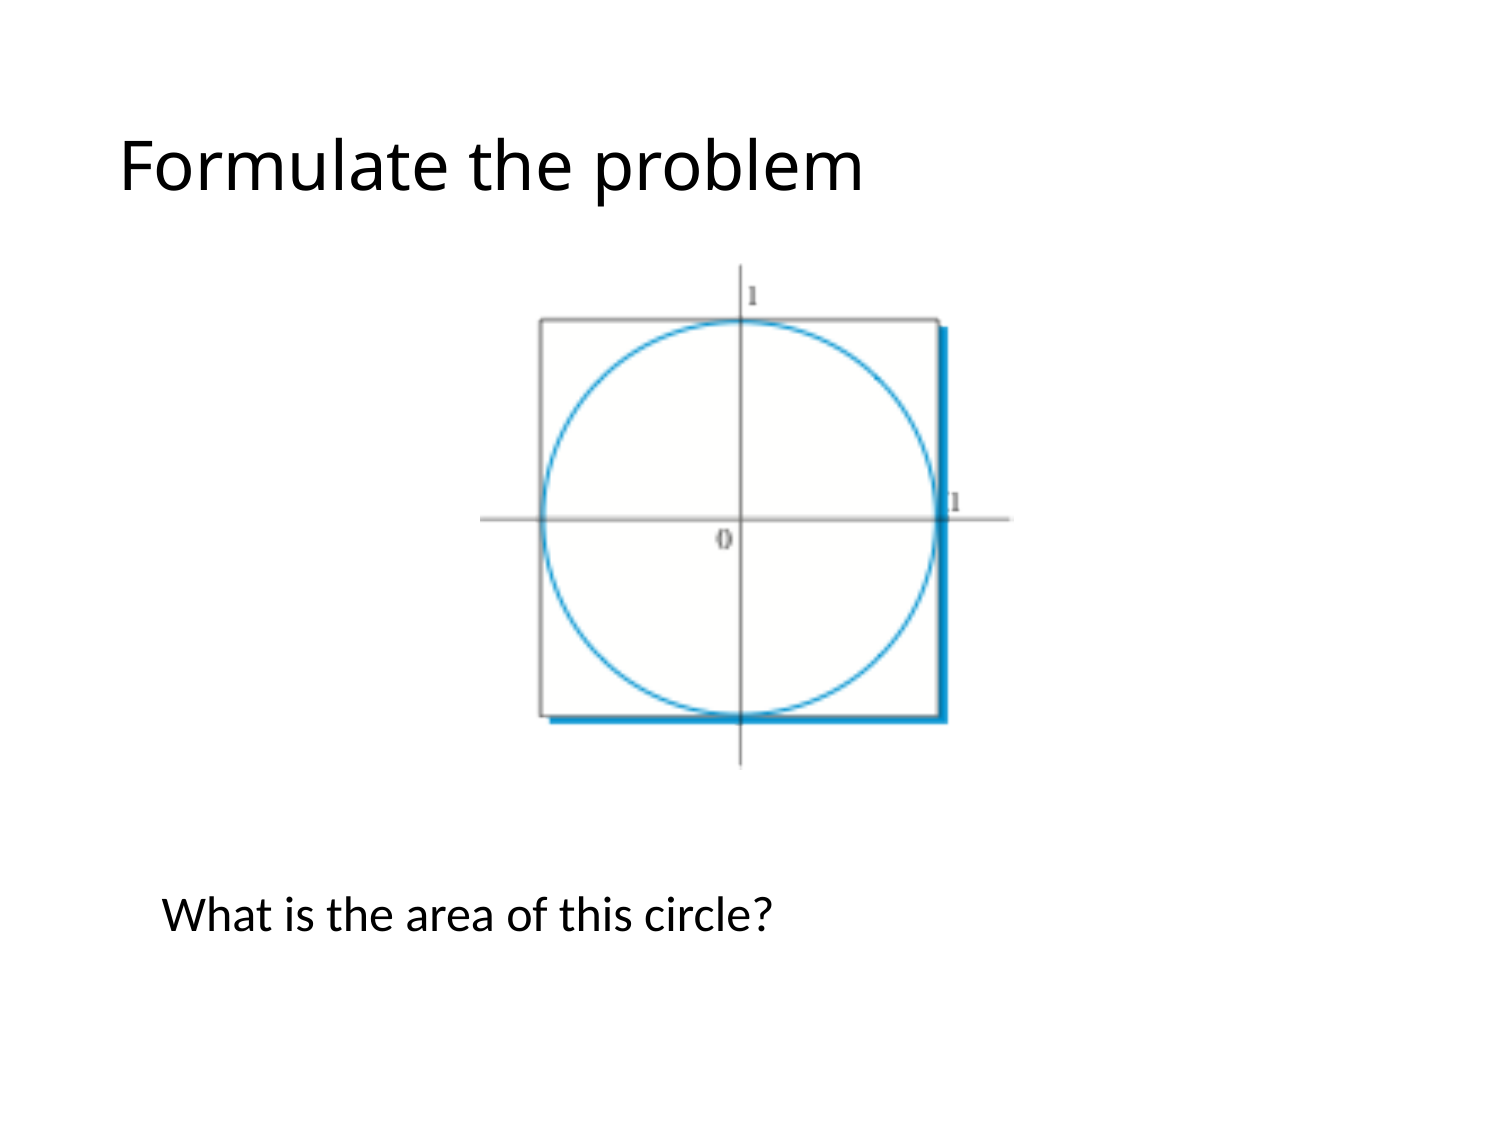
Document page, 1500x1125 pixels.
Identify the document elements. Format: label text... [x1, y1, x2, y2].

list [286, 263, 1208, 770]
title Formulate the problem [103, 59, 1397, 278]
text_box What is the area of this circle? [146, 873, 790, 949]
